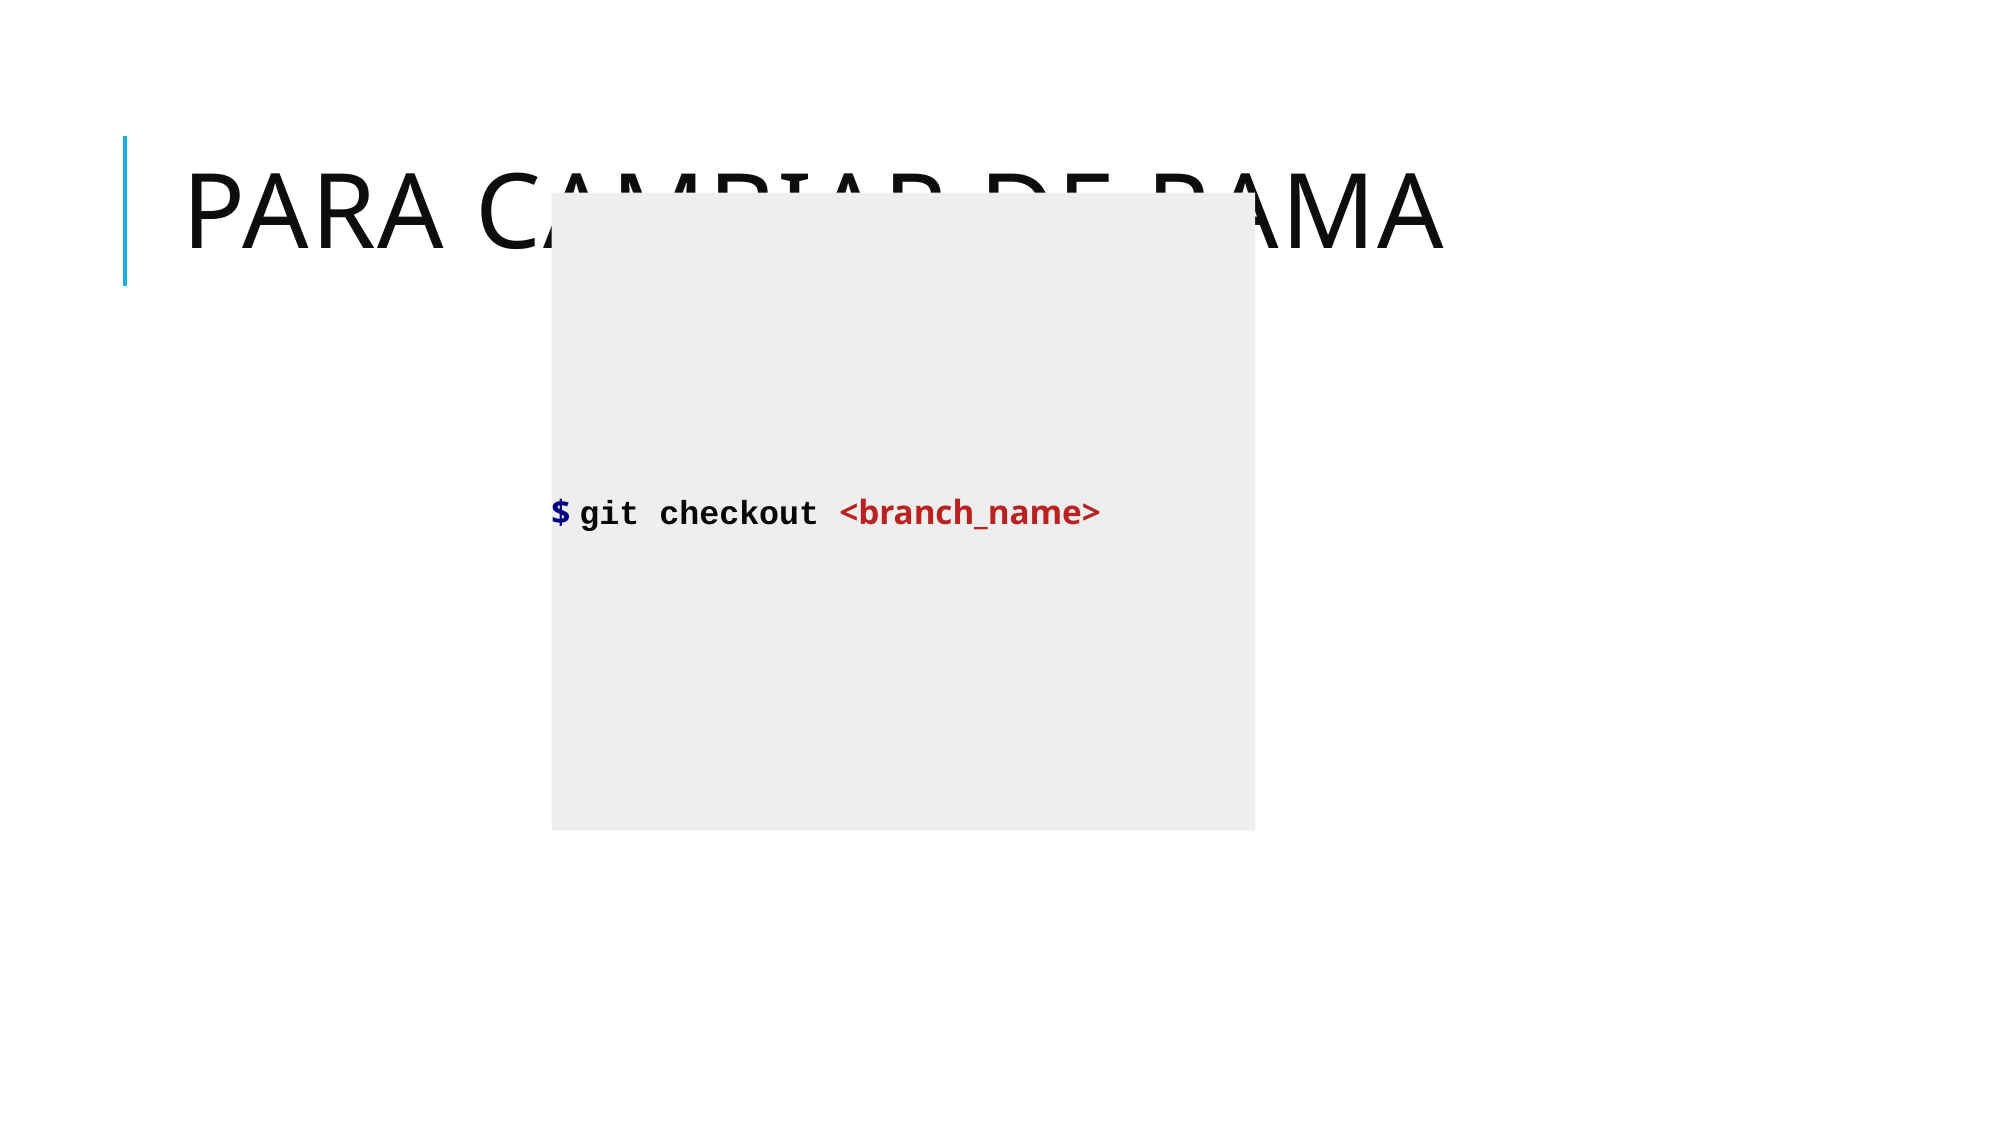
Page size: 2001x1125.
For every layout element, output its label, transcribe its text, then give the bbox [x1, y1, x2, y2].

list $ git checkout <branch_name> [551, 192, 1256, 831]
title Para cambiar de rama [168, 96, 1763, 342]
